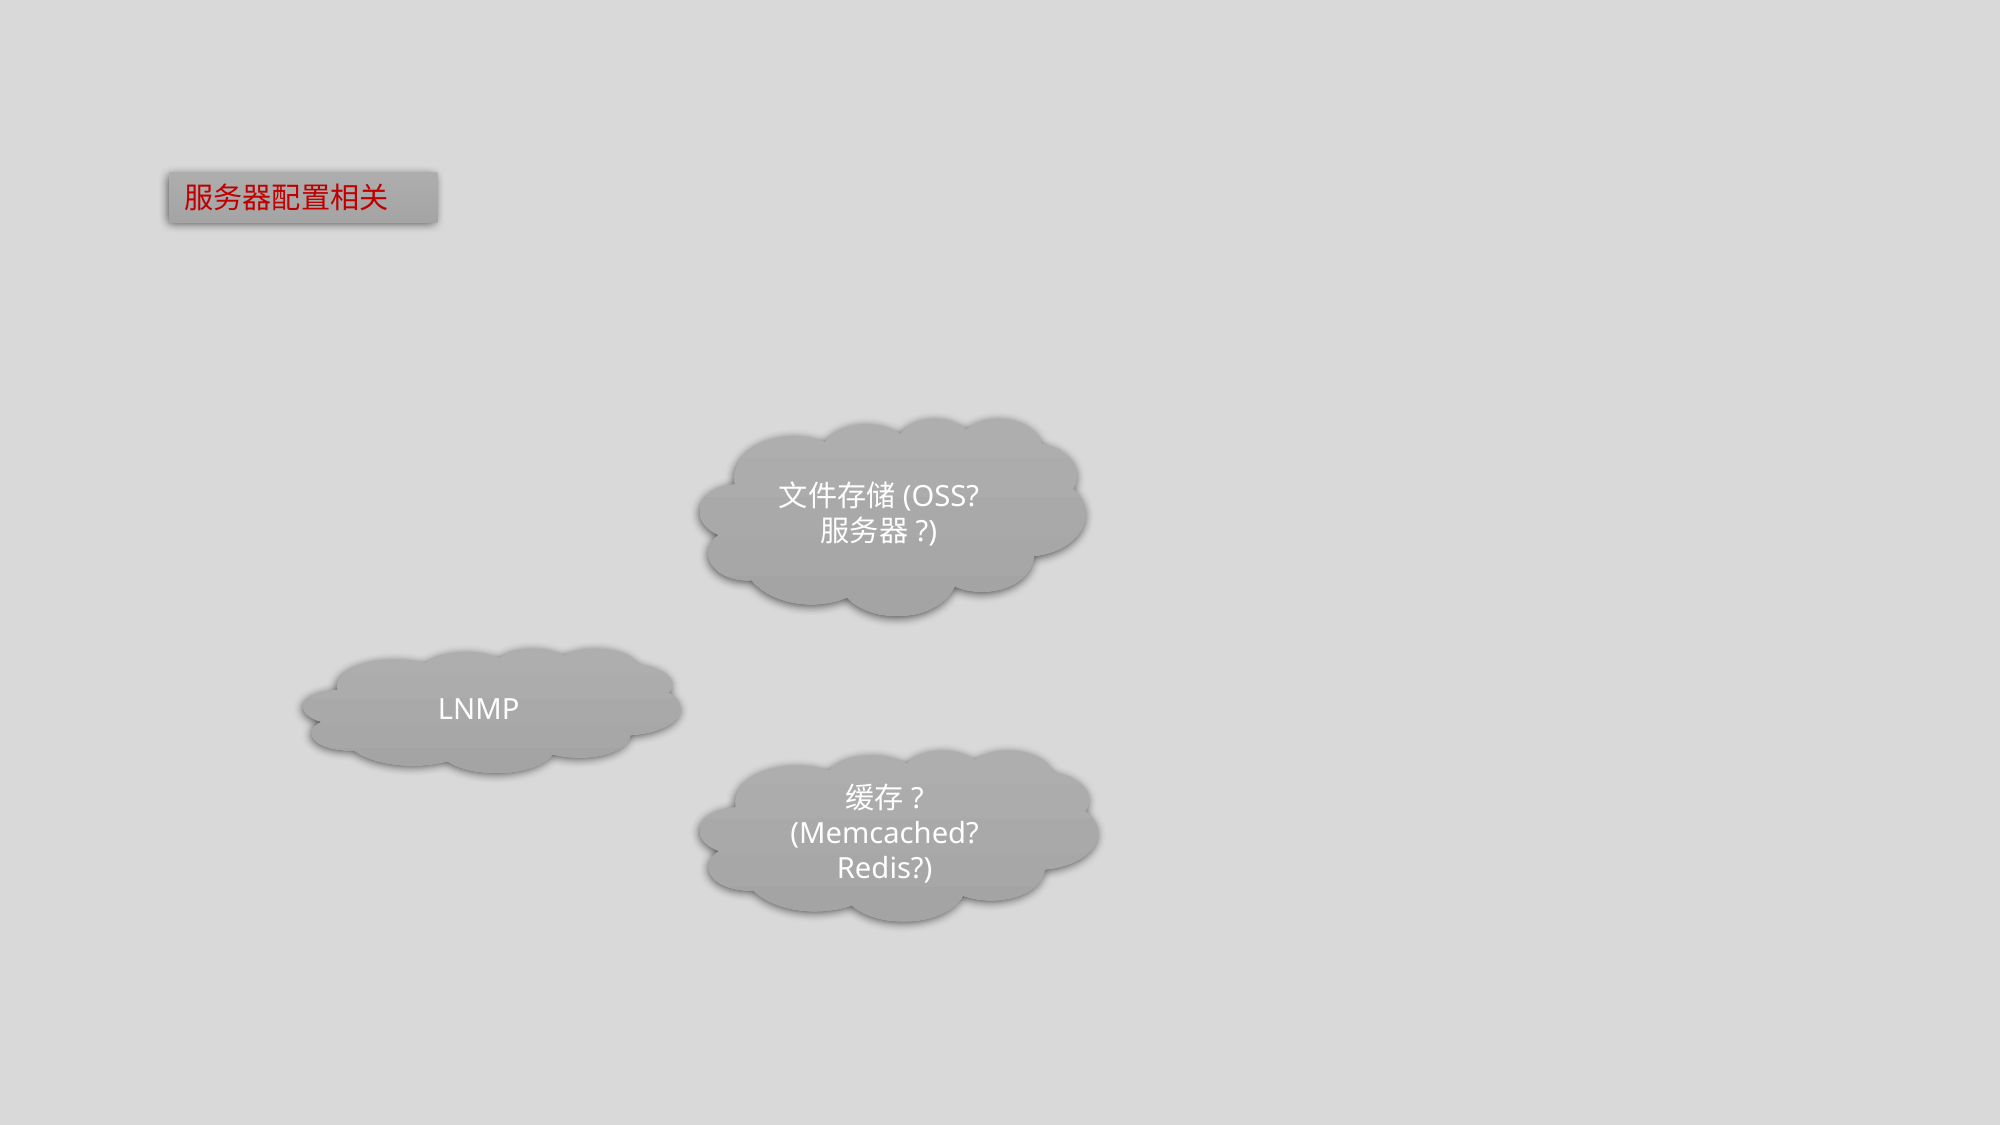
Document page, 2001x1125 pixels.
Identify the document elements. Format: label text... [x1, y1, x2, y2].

text_box 缓存? (Memcached? Redis?) [699, 750, 1099, 922]
text_box 服务器配置相关 [169, 172, 438, 223]
text_box 文件存储(OSS? 服务器?) [699, 418, 1086, 617]
text_box LNMP [303, 648, 681, 773]
